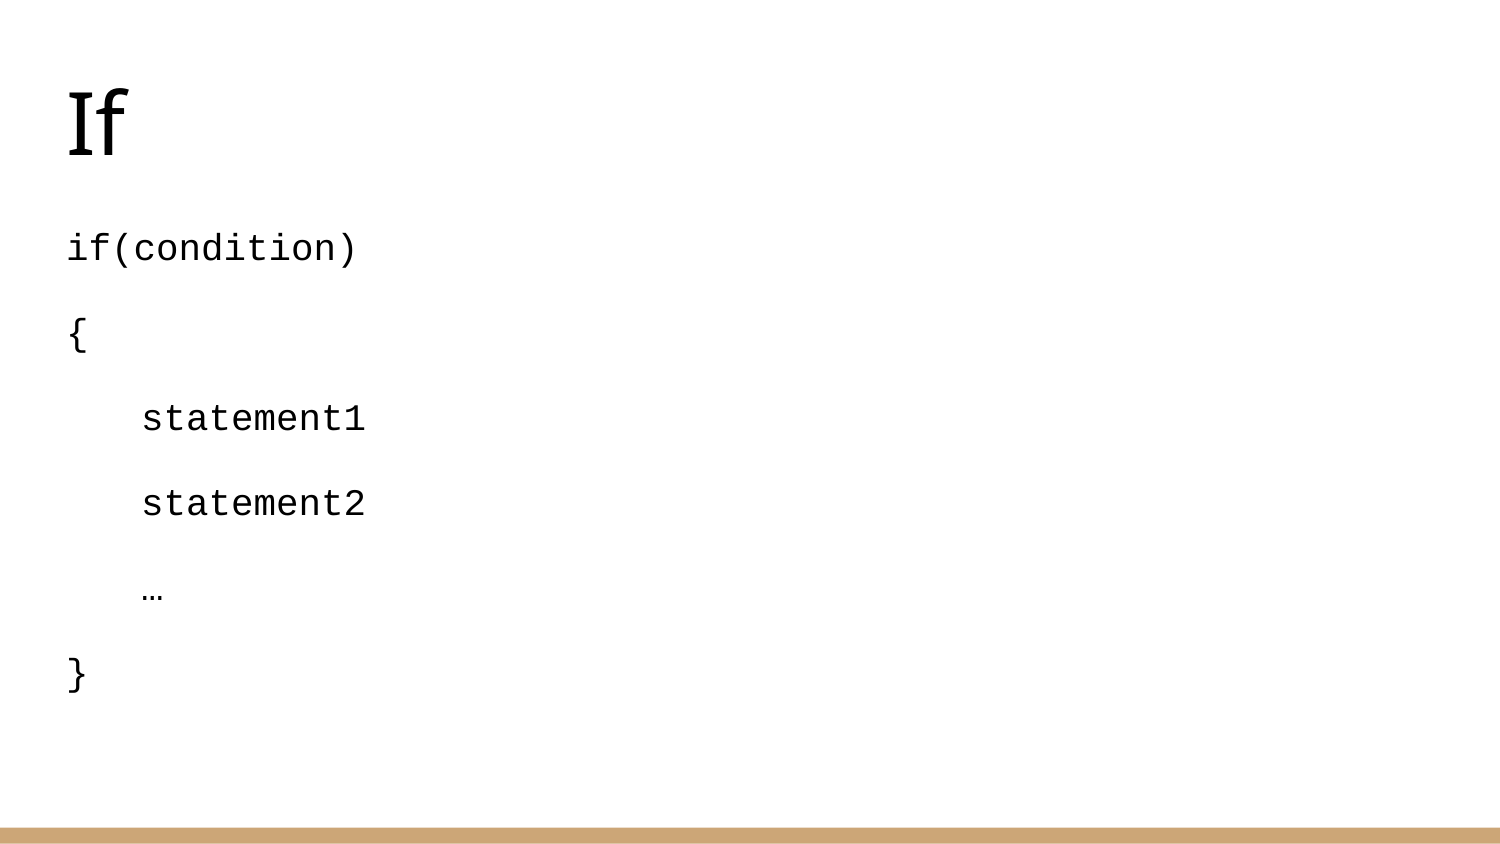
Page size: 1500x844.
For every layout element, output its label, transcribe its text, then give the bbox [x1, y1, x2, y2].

list if(condition) { statement1 statement2 … } [51, 200, 1449, 752]
title If [51, 51, 1449, 189]
